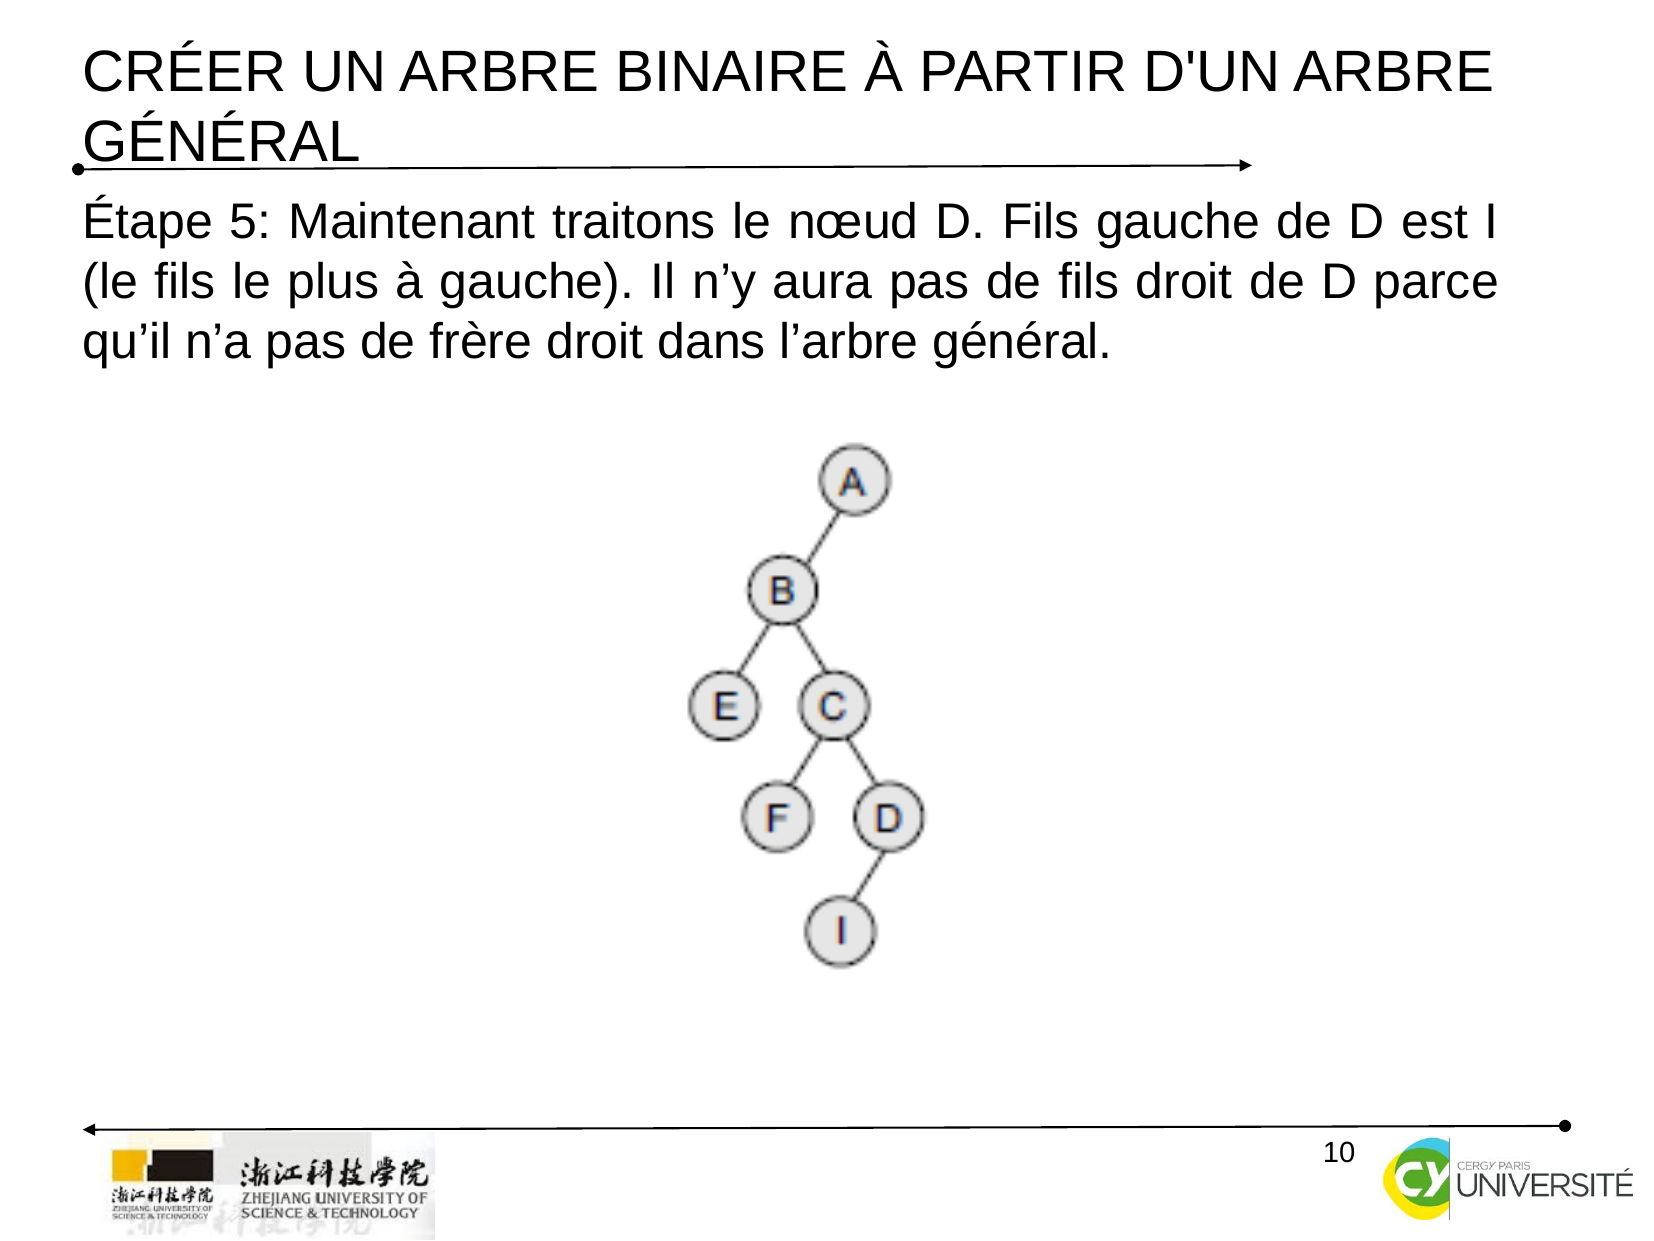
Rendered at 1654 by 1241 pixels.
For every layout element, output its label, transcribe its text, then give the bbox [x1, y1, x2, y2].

text_box Créer un arbre binaire à partir d'un arbre général [82, 75, 1571, 158]
text_box [0, 0, 1654, 75]
picture [1380, 1136, 1633, 1220]
picture [100, 1132, 435, 1240]
picture [672, 406, 981, 991]
text_box Étape 5: Maintenant traitons le nœud D. Fils gauche de D est I (le fils le plus à gauche). Il n’y aura pas de fils droit de D parce qu’il n’a pas de frère droit dans l’arbre général. [82, 188, 1500, 1094]
